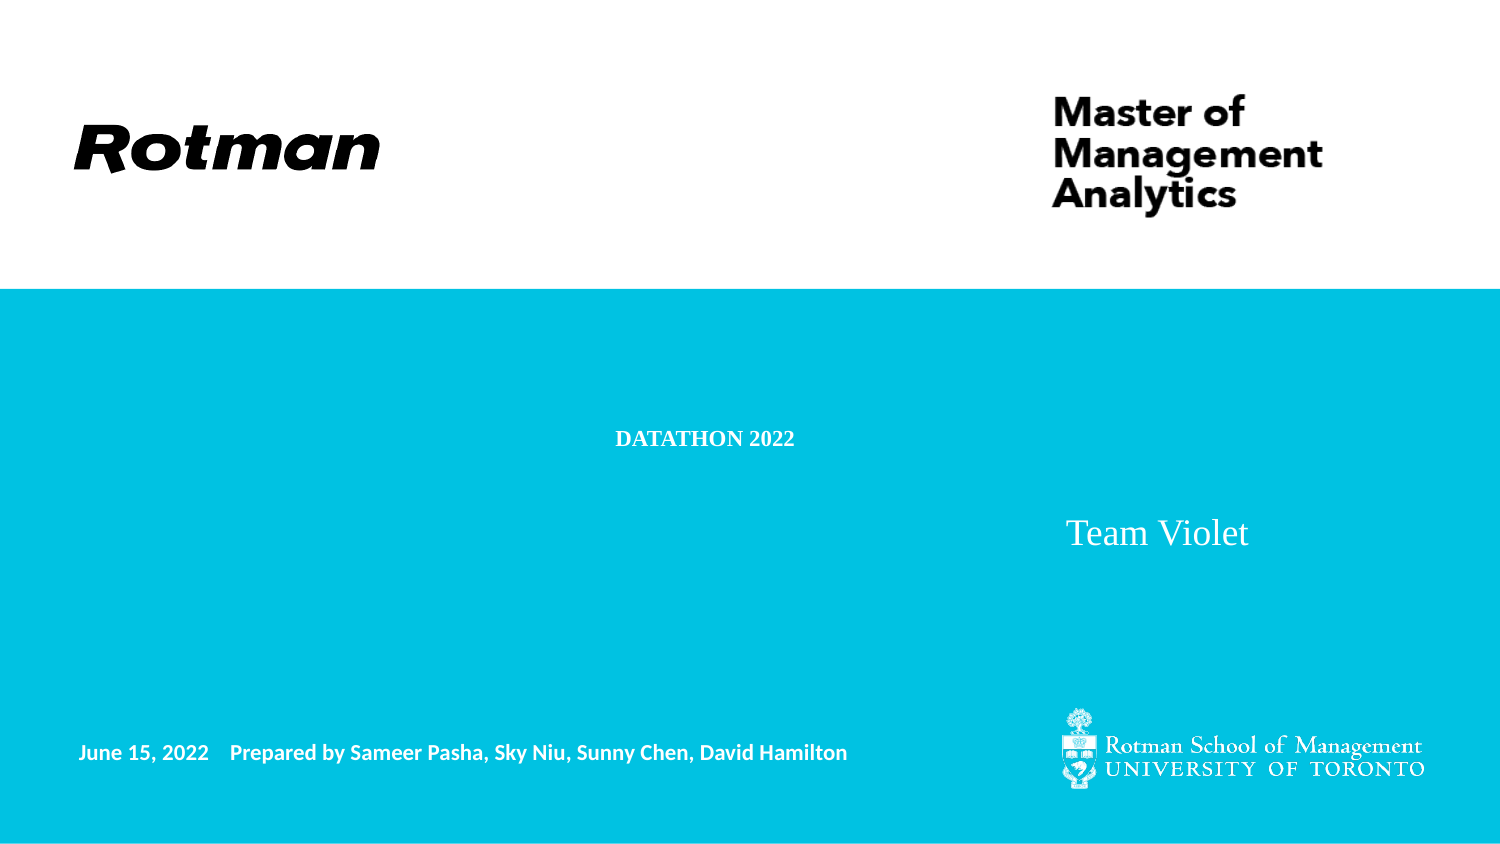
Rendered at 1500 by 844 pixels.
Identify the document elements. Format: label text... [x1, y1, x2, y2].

text_box June 15, 2022 Prepared by Sameer Pasha, Sky Niu, Sunny Chen, David Hamilton [67, 731, 1052, 770]
title DATATHON 2022 [67, 289, 1343, 457]
picture [1062, 708, 1424, 789]
text_box Team Violet [1054, 502, 1330, 559]
picture [1050, 89, 1468, 304]
picture [58, 107, 396, 195]
